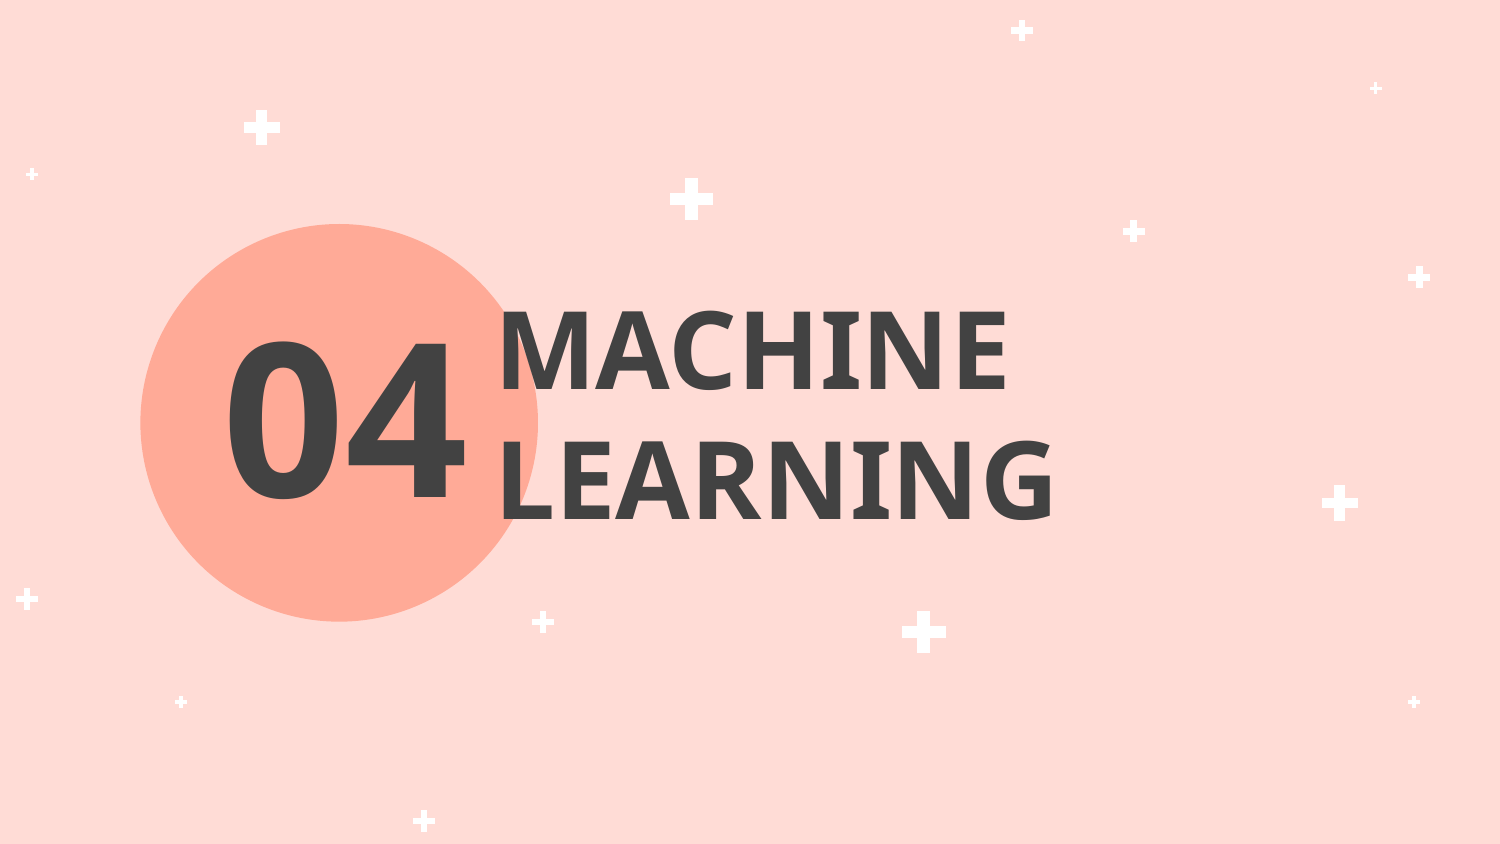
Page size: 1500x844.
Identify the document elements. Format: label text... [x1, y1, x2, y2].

text_box [140, 223, 479, 622]
title MACHINE LEARNING [479, 226, 1339, 597]
title 04 [174, 313, 516, 509]
